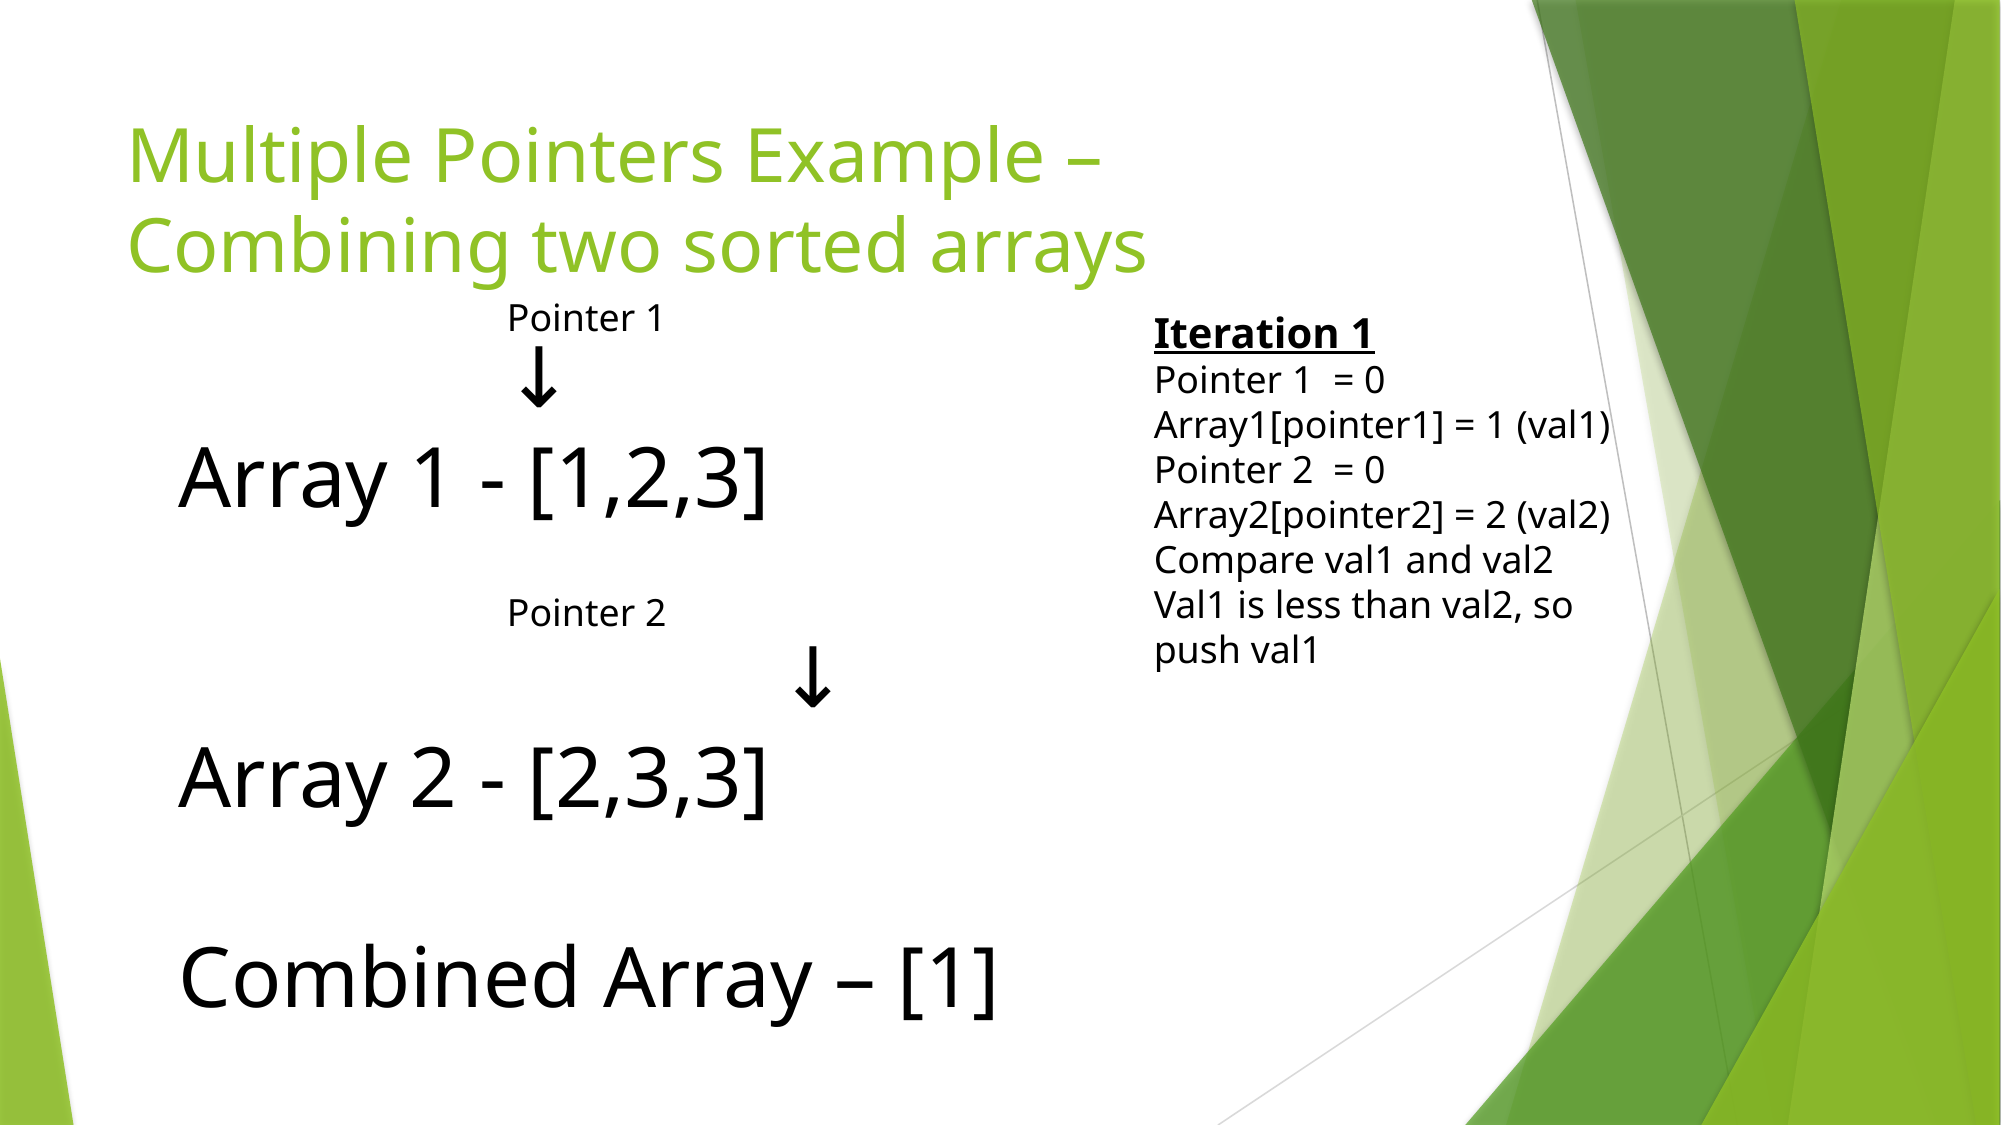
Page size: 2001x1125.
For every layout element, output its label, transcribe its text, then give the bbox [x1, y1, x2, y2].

text_box Pointer 1 [492, 286, 817, 347]
title Multiple Pointers Example – Combining two sorted arrays [111, 99, 1522, 317]
text_box ↓ Array 1 - [1,2,3] ↓ Array 2 - [2,3,3] Combined Array – [1] [163, 316, 1226, 1032]
text_box Iteration 1 Pointer 1 = 0 Array1[pointer1] = 1 (val1) Pointer 2 = 0 Array2[pointer2] = 2 (val2) Compare val1 and val2 Val1 is less than val2, so push val1 [1138, 299, 1669, 769]
text_box Pointer 2 [492, 582, 817, 642]
